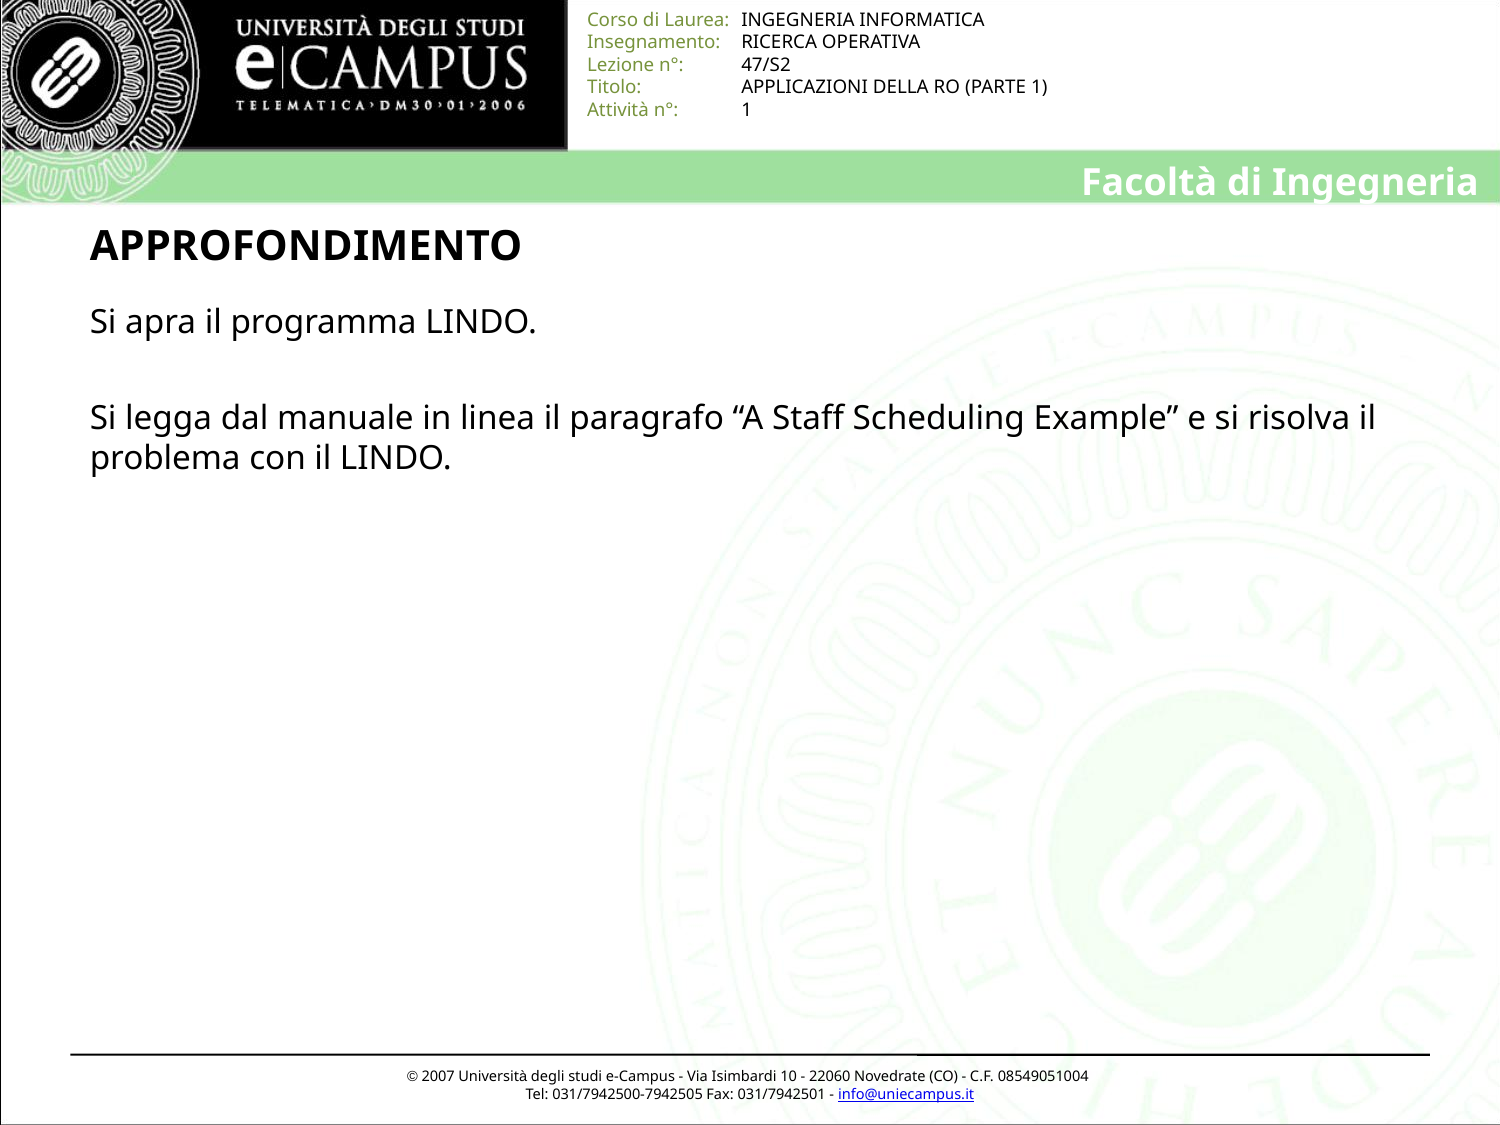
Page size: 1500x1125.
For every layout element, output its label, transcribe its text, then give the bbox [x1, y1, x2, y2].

title APPROFONDIMENTO [74, 210, 1430, 282]
text_box Si apra il programma LINDO. Si legga dal manuale in linea il paragrafo “A Staff Scheduling Example” e si risolva il problema con il LINDO. [74, 292, 1425, 1005]
picture [0, 0, 1500, 1125]
